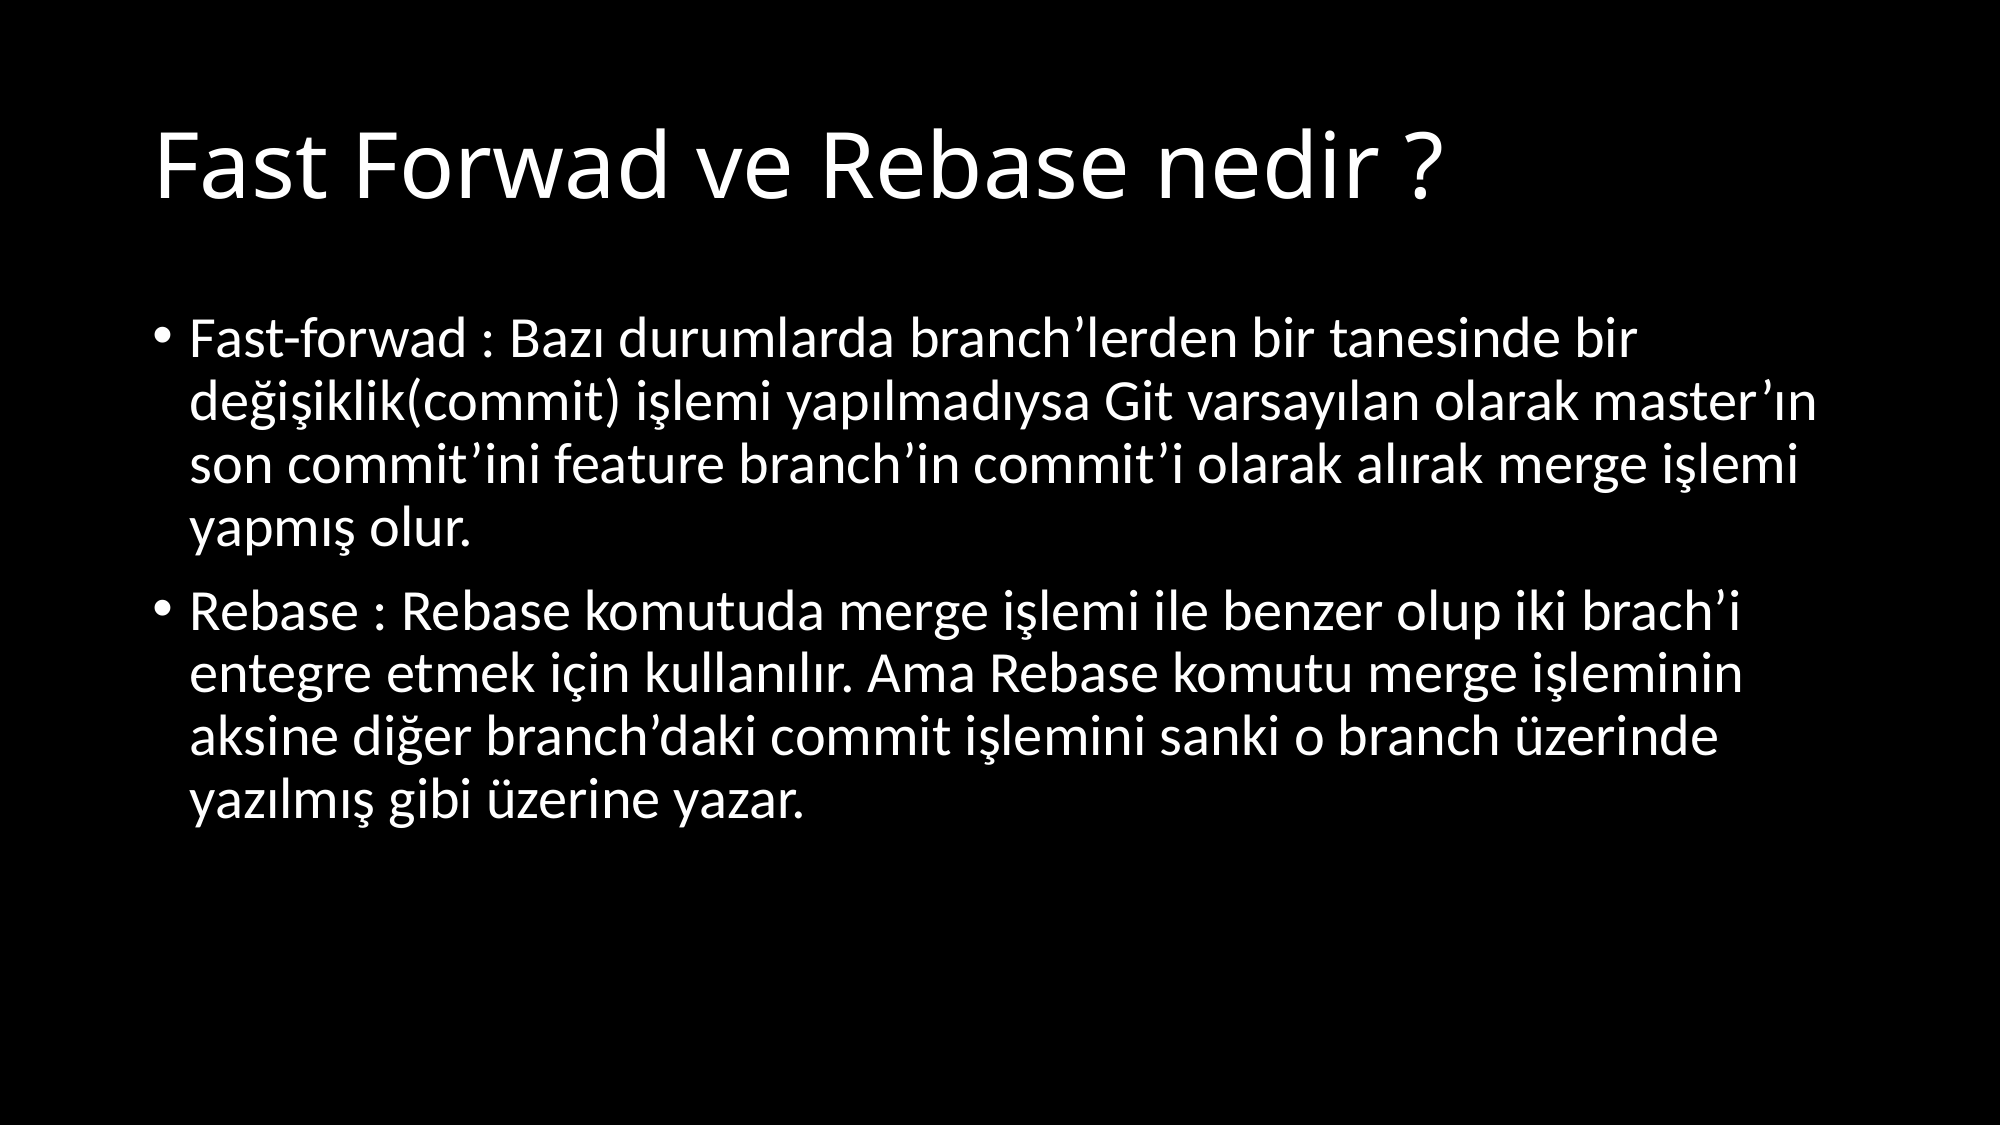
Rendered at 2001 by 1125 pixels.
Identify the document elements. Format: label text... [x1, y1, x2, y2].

title Fast Forwad ve Rebase nedir ? [137, 59, 1863, 278]
list Fast-forwad : Bazı durumlarda branch’lerden bir tanesinde bir değişiklik(commit) işlemi yapılmadıysa Git varsayılan olarak master’ın son commit’ini feature branch’in commit’i olarak alırak merge işlemi yapmış olur. Rebase : Rebase komutuda merge işlemi ile benzer olup iki brach’i entegre etmek için kullanılır. Ama Rebase komutu merge işleminin aksine diğer branch’daki commit işlemini sanki o branch üzerinde yazılmış gibi üzerine yazar. [137, 299, 1863, 1014]
